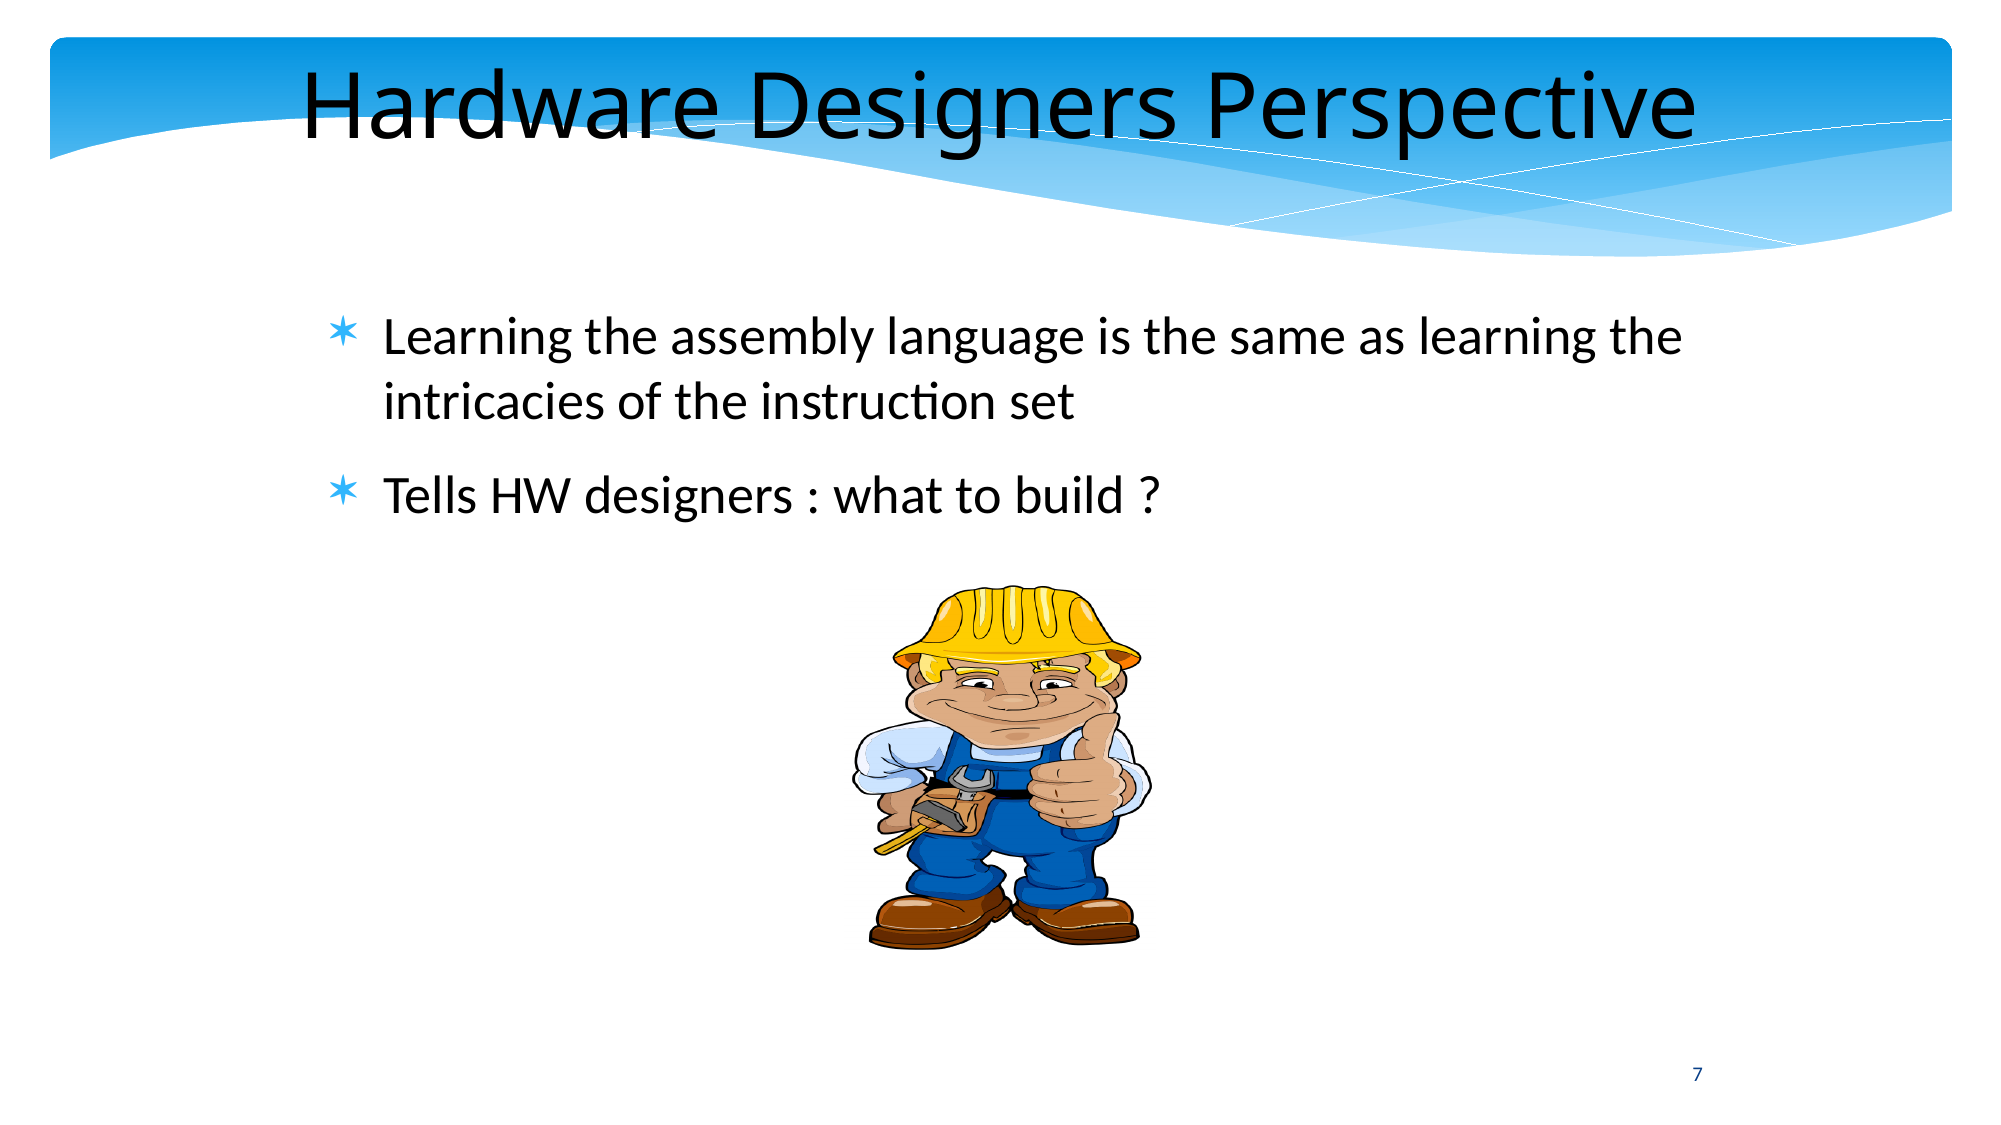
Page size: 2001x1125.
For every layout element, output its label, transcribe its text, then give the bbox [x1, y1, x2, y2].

list Learning the assembly language is the same as learning the intricacies of the instruction set Tells HW designers : what to build ? [312, 299, 1713, 640]
slide_number 7 [1651, 1042, 1744, 1103]
title Hardware Designers Perspective [287, 24, 1713, 179]
picture [843, 583, 1156, 951]
